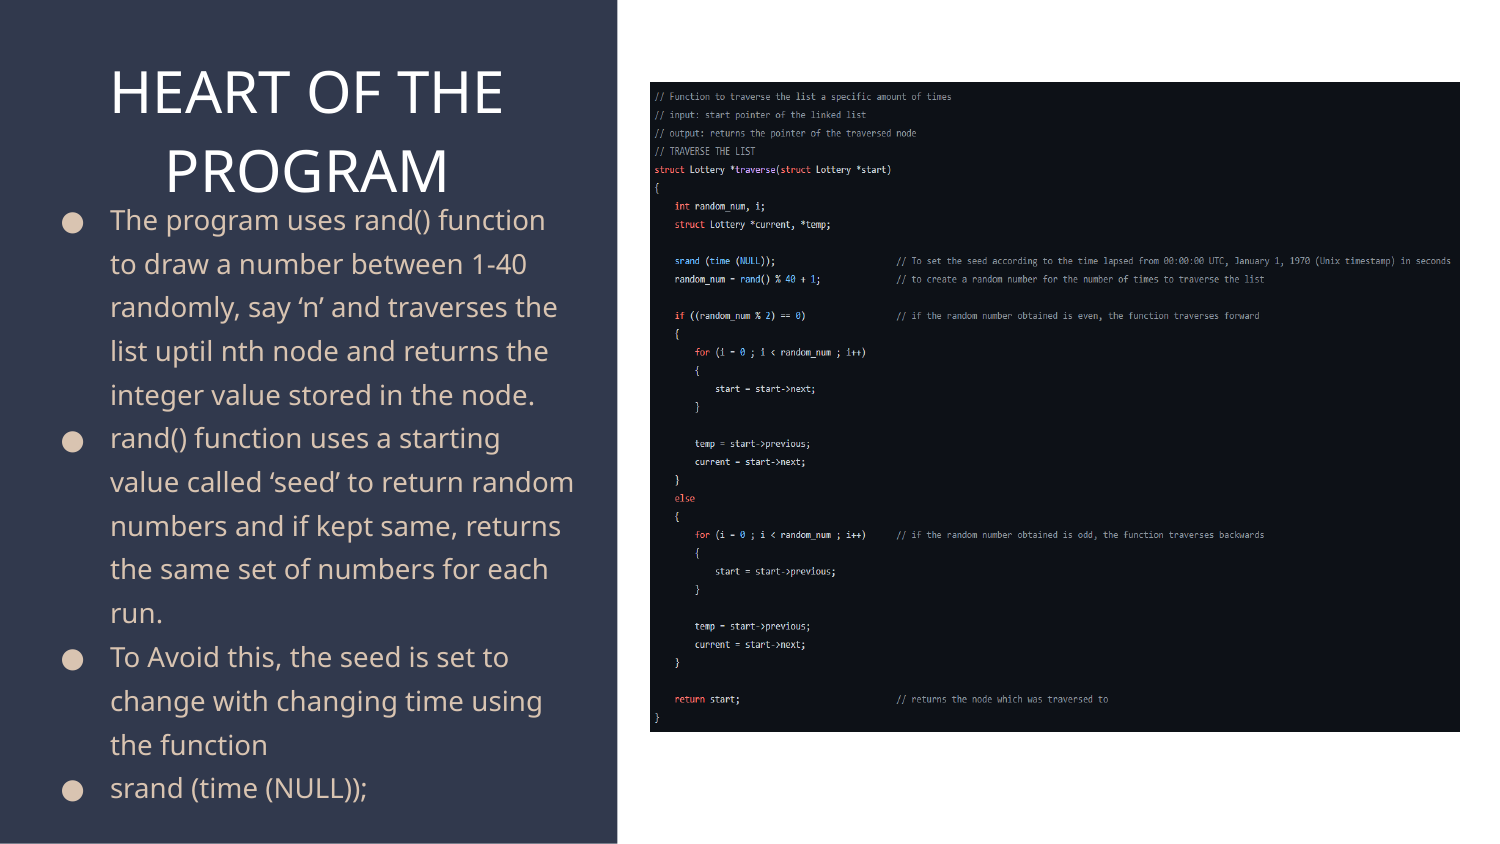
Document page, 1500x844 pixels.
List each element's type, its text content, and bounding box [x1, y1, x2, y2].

list The program uses rand() function to draw a number between 1-40 randomly, say ‘n’ and traverses the list uptil nth node and returns the integer value stored in the node. rand() function uses a starting value called ‘seed’ to return random numbers and if kept same, returns the same set of numbers for each run. To Avoid this, the seed is set to change with changing time using the function srand (time (NULL)); [23, 180, 592, 830]
picture [649, 81, 1461, 732]
title HEART OF THE PROGRAM [51, 36, 565, 180]
